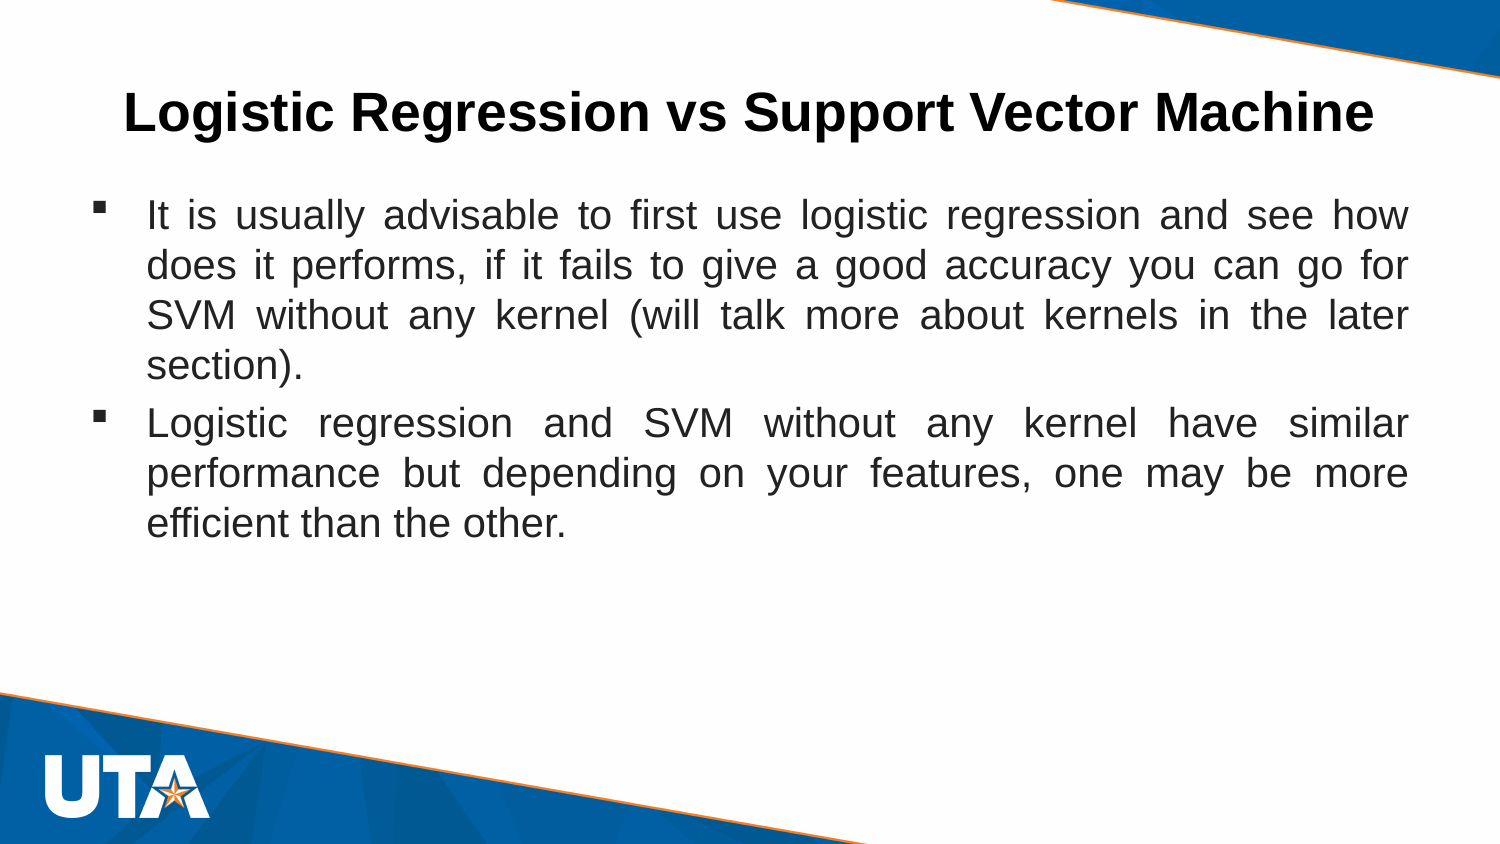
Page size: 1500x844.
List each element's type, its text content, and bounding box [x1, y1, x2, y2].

list It is usually advisable to first use logistic regression and see how does it performs, if it fails to give a good accuracy you can go for SVM without any kernel (will talk more about kernels in the later section). Logistic regression and SVM without any kernel have similar performance but depending on your features, one may be more efficient than the other. [75, 179, 1425, 744]
picture [0, 0, 1500, 844]
title Logistic Regression vs Support Vector Machine [75, 39, 1425, 179]
